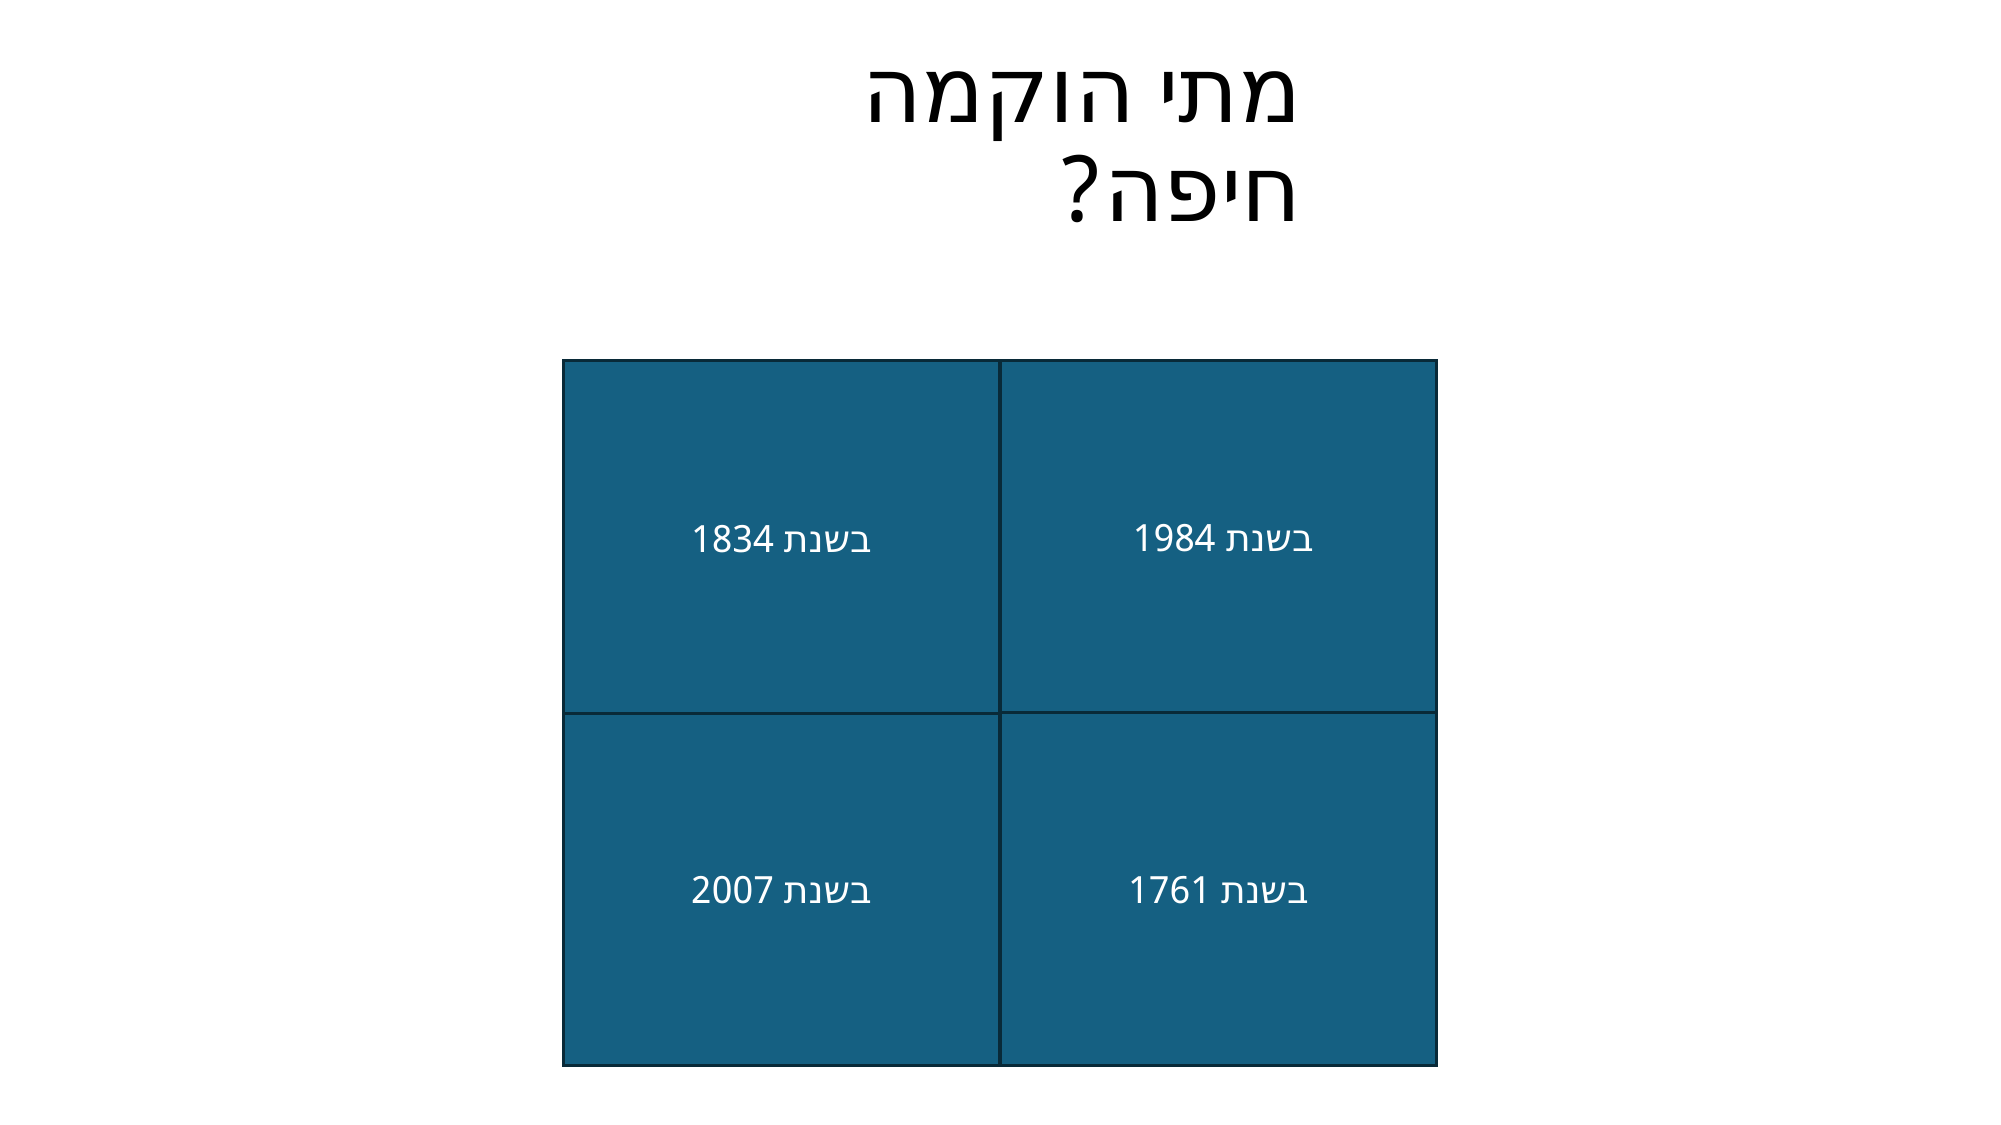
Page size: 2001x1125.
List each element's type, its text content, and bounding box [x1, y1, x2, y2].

title מתי הוקמה חיפה? [683, 33, 1317, 252]
text_box בשנת 2007 [562, 715, 1002, 1067]
text_box בשנת 1761 [1002, 711, 1438, 1067]
text_box בשנת 1984 [1002, 359, 1438, 711]
text_box בשנת 1834 [562, 359, 1002, 715]
